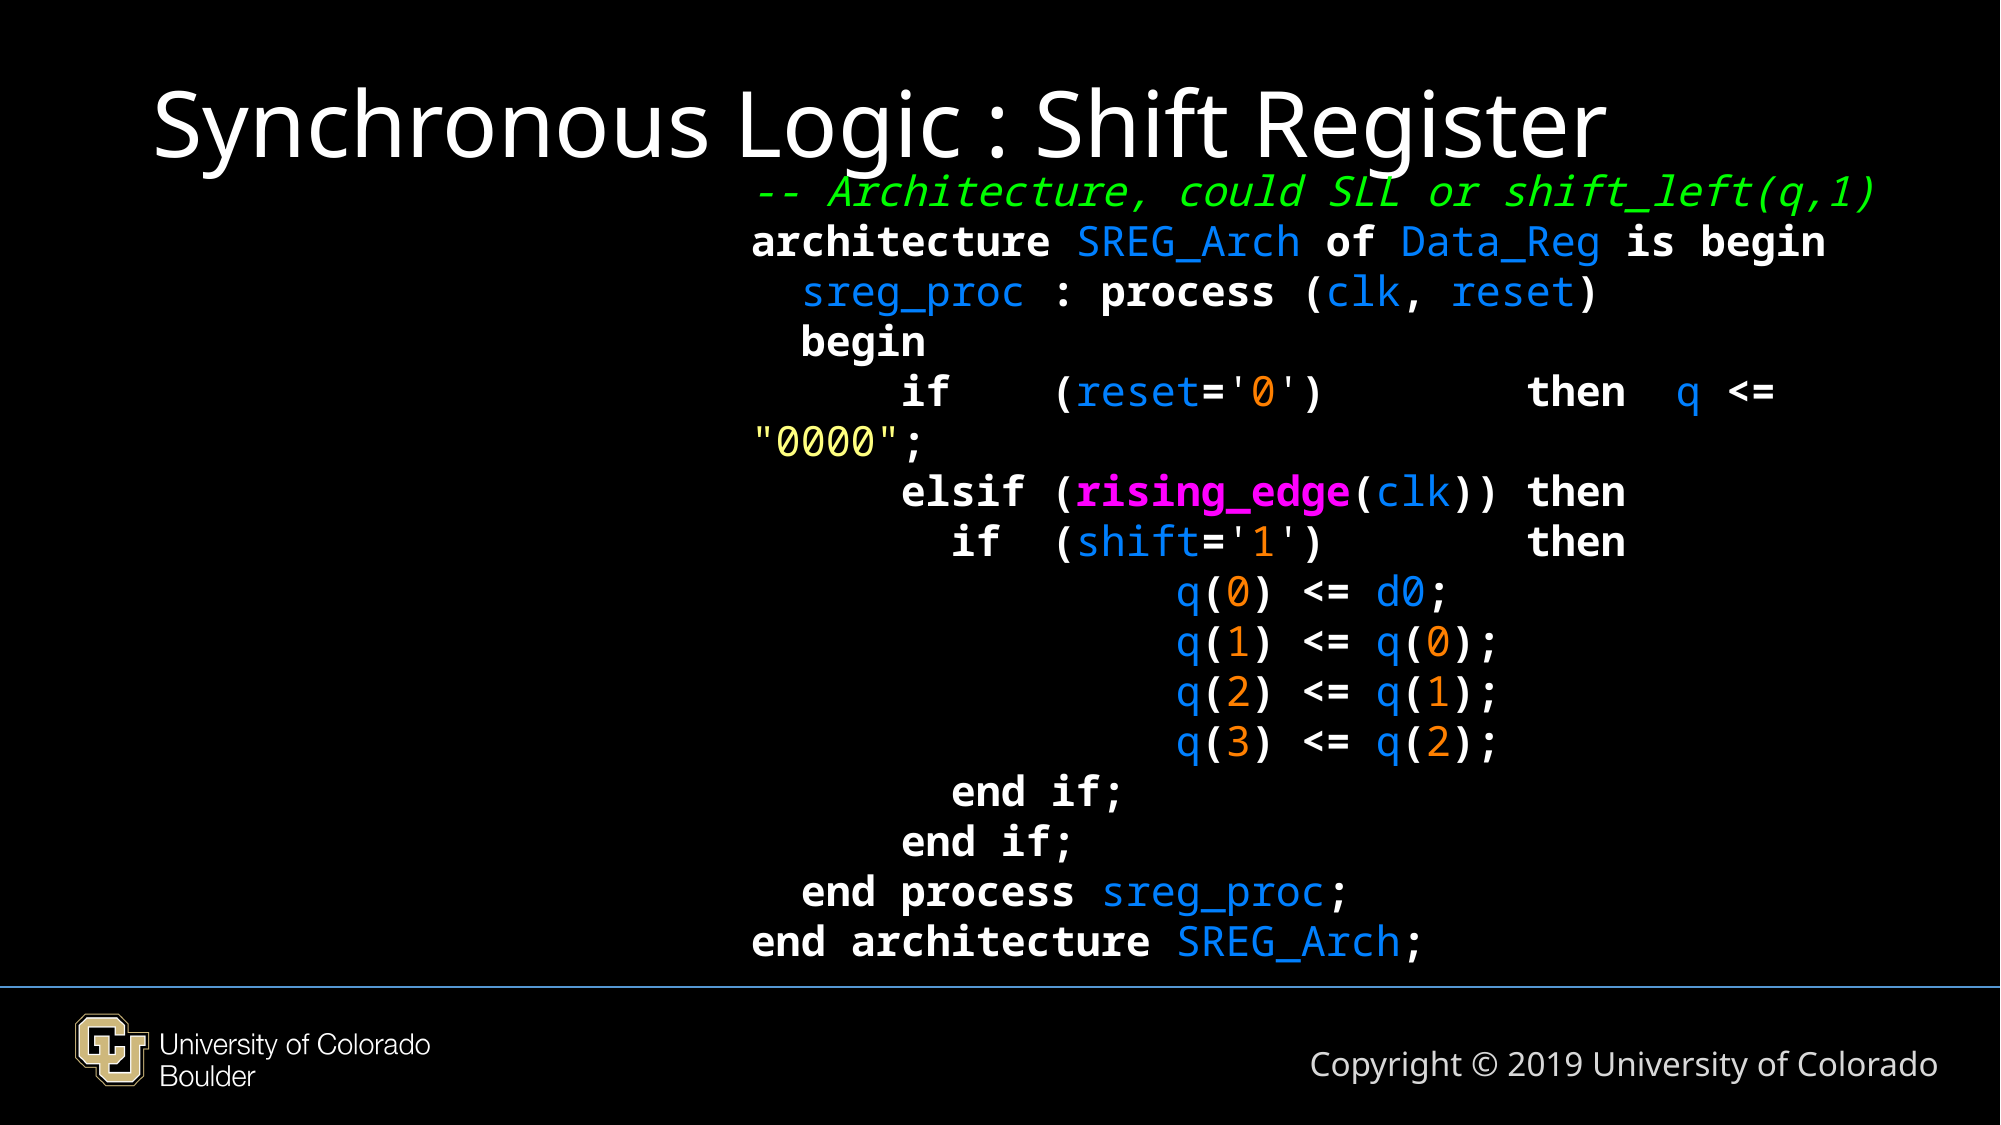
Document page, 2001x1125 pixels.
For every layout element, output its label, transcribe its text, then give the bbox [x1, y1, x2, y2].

picture [62, 1007, 458, 1105]
text_box Synchronous Logic : Shift Register [137, 59, 1863, 196]
text_box -- Architecture, could SLL or shift_left(q,1) architecture SREG_Arch of Data_Reg is begin sreg_proc : process (clk, reset) begin if (reset='0') then q <= "0000"; elsif (rising_edge(clk)) then if (shift='1') then q(0) <= d0; q(1) <= q(0); q(2) <= q(1); q(3) <= q(2); end if; end if; end process sreg_proc; end architecture SREG_Arch; [735, 157, 1939, 947]
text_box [1294, 1010, 2000, 1118]
